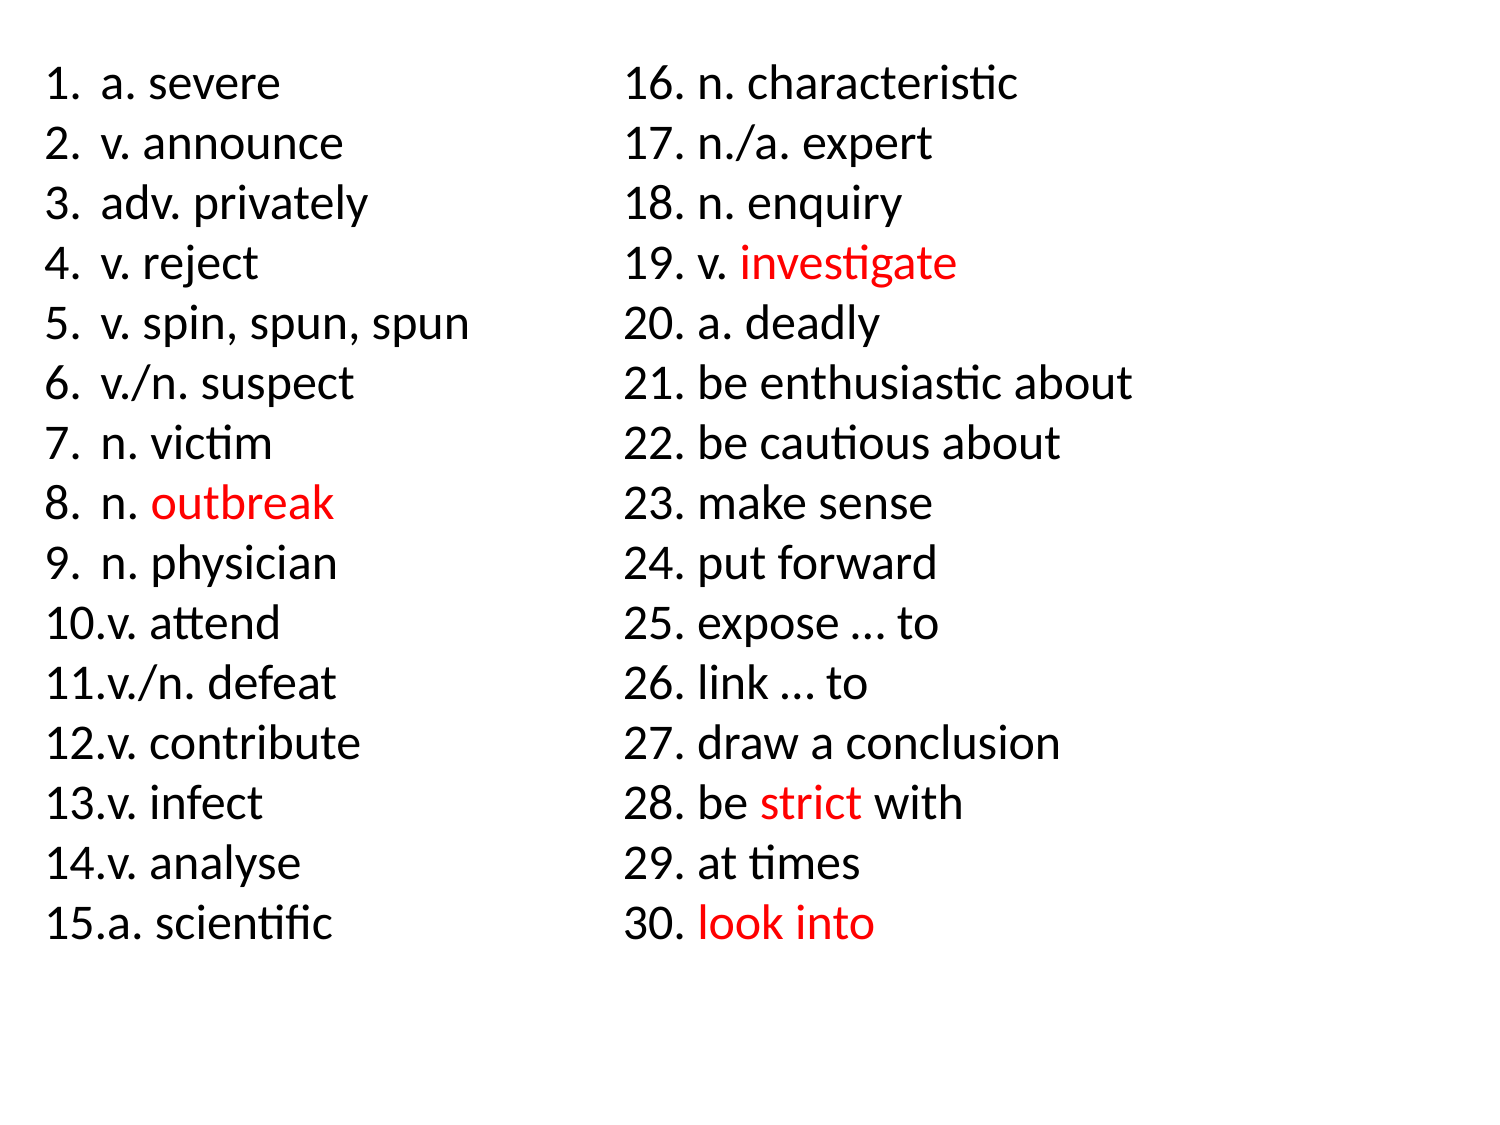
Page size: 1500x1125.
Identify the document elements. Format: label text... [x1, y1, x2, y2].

text_box a. severe v. announce adv. privately v. reject v. spin, spun, spun v./n. suspect n. victim n. outbreak n. physician v. attend v./n. defeat v. contribute v. infect v. analyse a. scientific [29, 42, 514, 958]
text_box 16. n. characteristic 17. n./a. expert 18. n. enquiry 19. v. investigate 20. a. deadly 21. be enthusiastic about 22. be cautious about 23. make sense 24. put forward 25. expose … to 26. link … to 27. draw a conclusion 28. be strict with 29. at times 30. look into [608, 42, 1495, 958]
